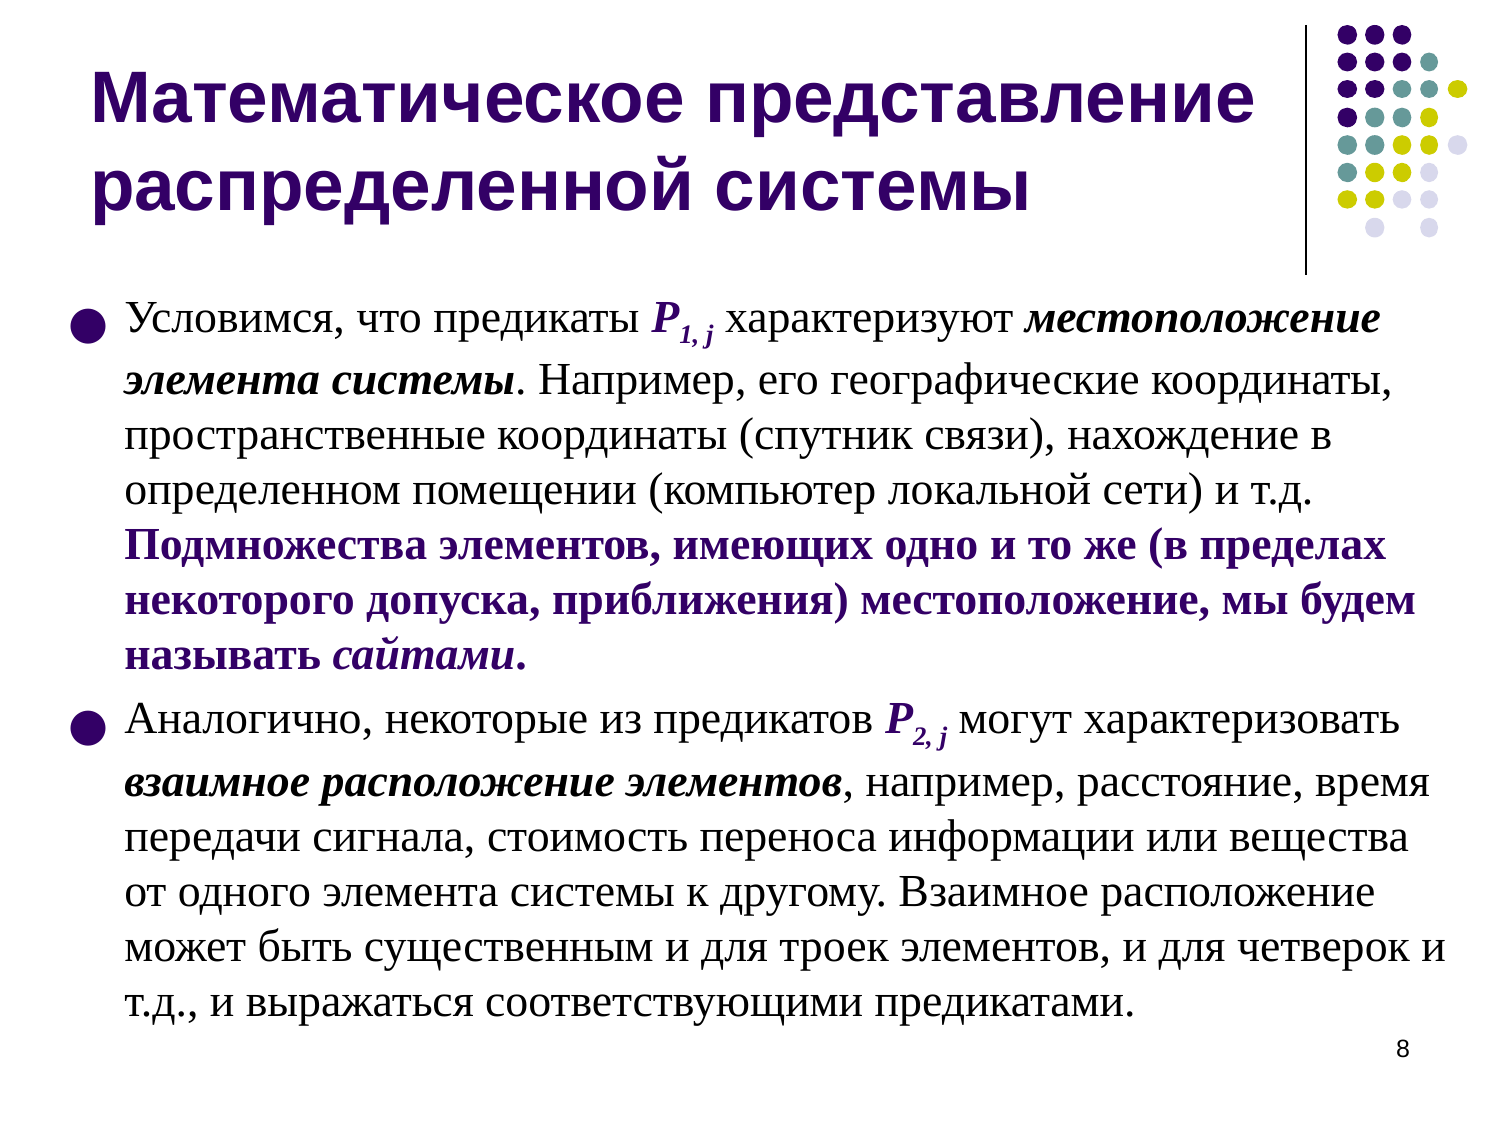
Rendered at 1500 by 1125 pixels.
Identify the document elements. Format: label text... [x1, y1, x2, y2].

list Условимся, что предикаты P1, j характеризуют местоположение элемента системы. Например, его географические координаты, пространственные координаты (спутник связи), нахождение в определенном помещении (компьютер локальной сети) и т.д. Подмножества элементов, имеющих одно и то же (в пределах некоторого допуска, приближения) местоположение, мы будем называть сайтами. Аналогично, некоторые из предикатов P2, j могут характеризовать взаимное расположение элементов, например, расстояние, время передачи сигнала, стоимость переноса информации или вещества от одного элемента системы к другому. Взаимное расположение может быть существенным и для троек элементов, и для четверок и т.д., и выражаться соответствующими предикатами. [53, 278, 1477, 1003]
title Математическое представление распределенной системы [75, 20, 1313, 233]
text_box ‹#› [1328, 1024, 1425, 1100]
